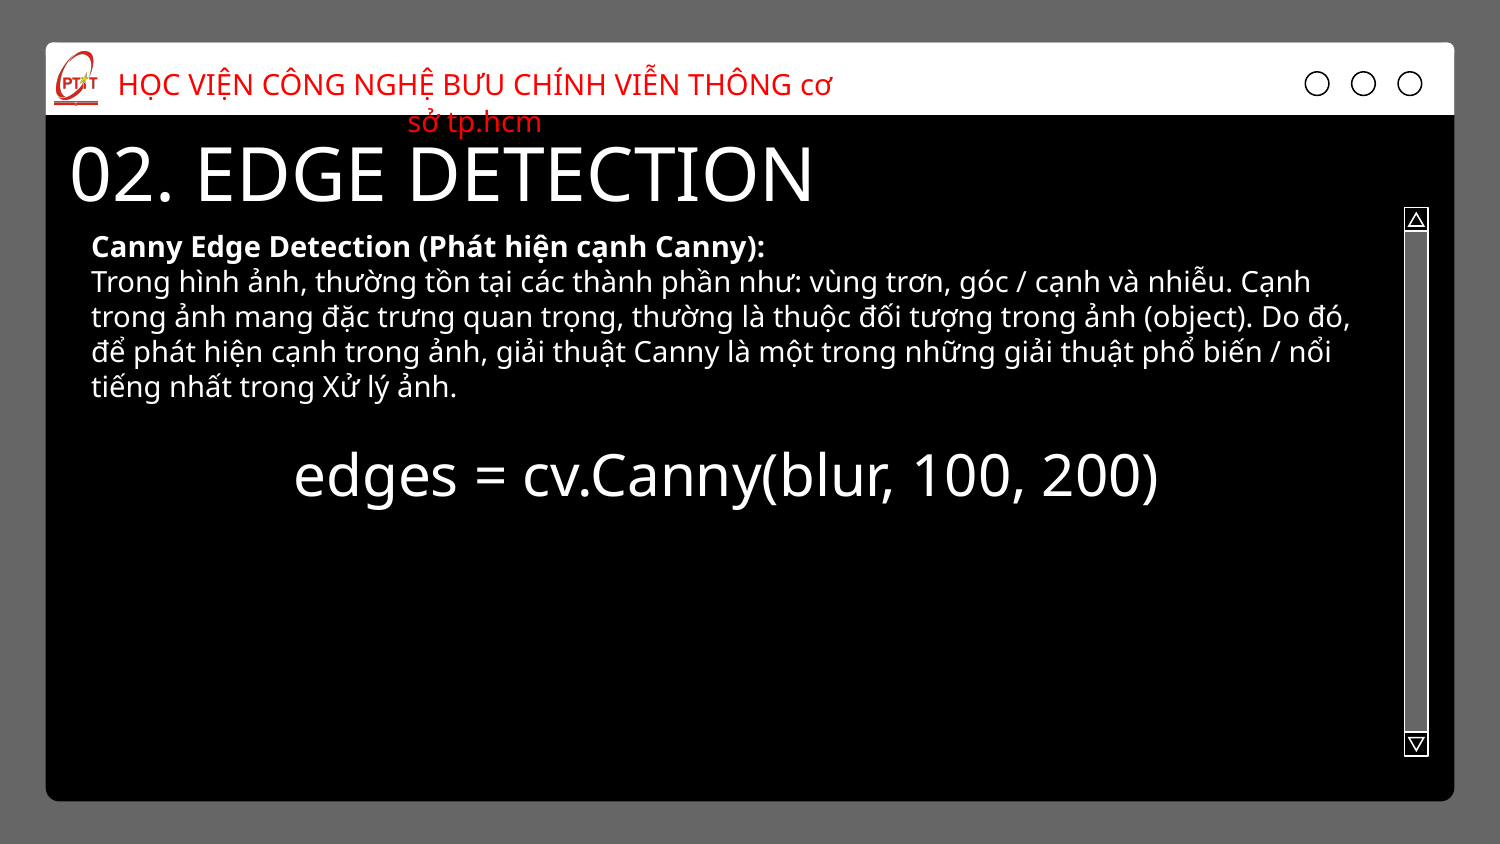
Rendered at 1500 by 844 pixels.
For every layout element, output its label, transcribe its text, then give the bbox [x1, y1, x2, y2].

text_box 02. EDGE DETECTION [54, 129, 1487, 243]
text_box HỌC VIỆN CÔNG NGHỆ BƯU CHÍNH VIỄN THÔNG cơ sở tp.hcm [95, 56, 855, 147]
picture [54, 50, 99, 106]
text_box Canny Edge Detection (Phát hiện cạnh Canny): Trong hình ảnh, thường tồn tại các thành phần như: vùng trơn, góc / cạnh và nhiễu. Cạnh trong ảnh mang đặc trưng quan trọng, thường là thuộc đối tượng trong ảnh (object). Do đó, để phát hiện cạnh trong ảnh, giải thuật Canny là một trong những giải thuật phổ biến / nổi tiếng nhất trong Xử lý ảnh. edges = cv.Canny(blur, 100, 200) [76, 213, 1378, 733]
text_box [1404, 207, 1429, 757]
